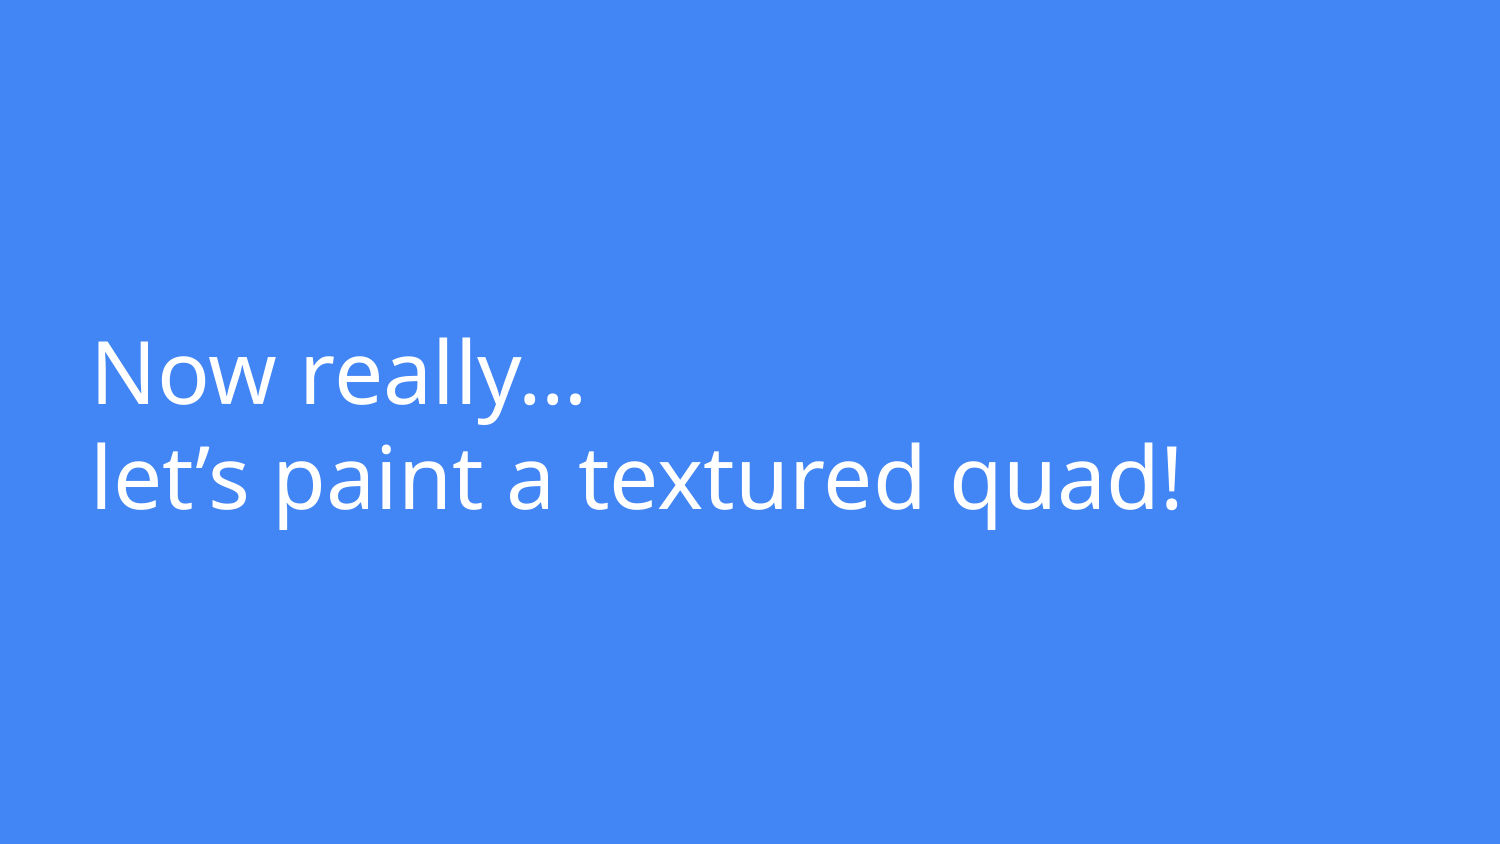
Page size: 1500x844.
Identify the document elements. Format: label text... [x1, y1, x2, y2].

title Now really… let’s paint a textured quad! [75, 338, 1425, 505]
